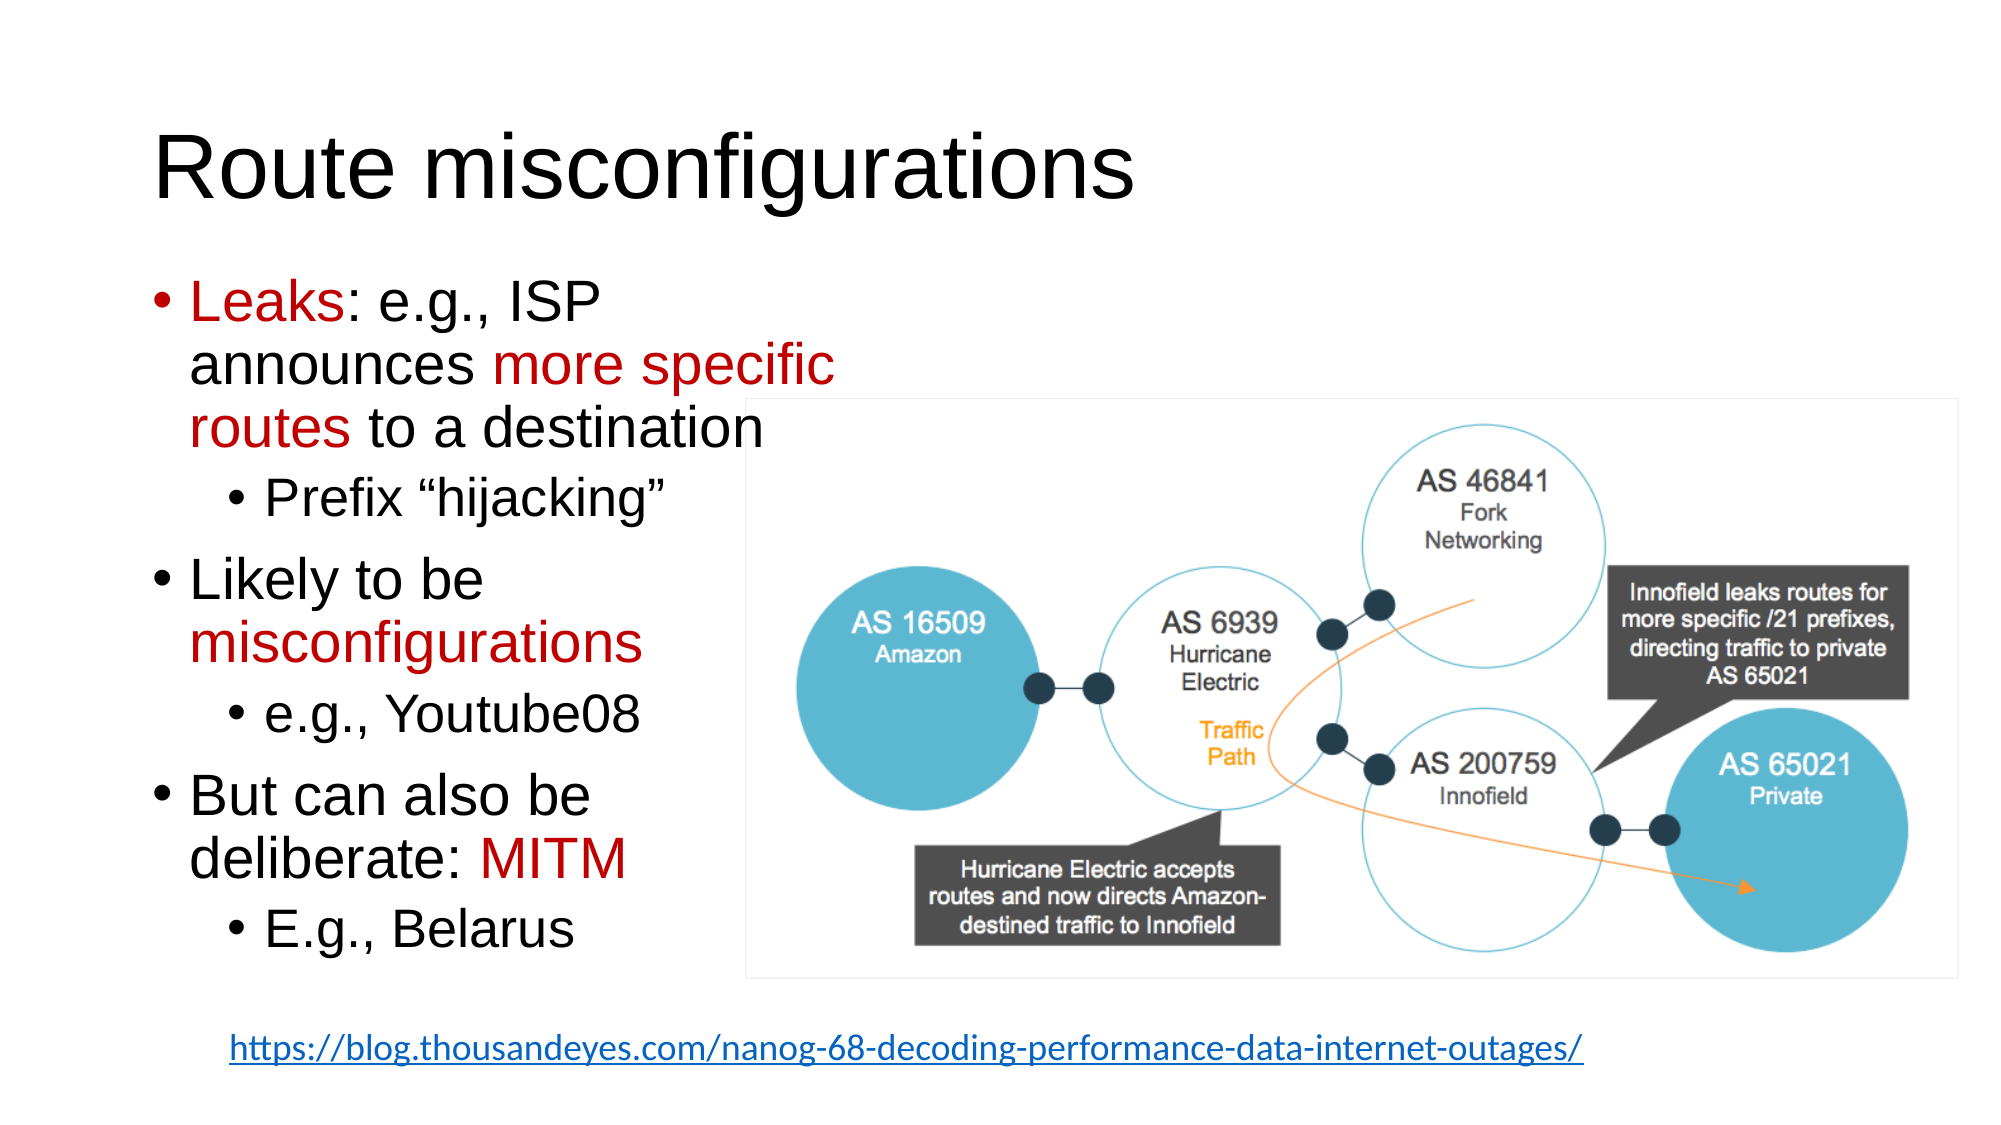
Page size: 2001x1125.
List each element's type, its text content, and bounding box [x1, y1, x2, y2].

text_box Leaks: e.g., ISP announces more specific routes to a destination Prefix “hijacking” Likely to be misconfigurations e.g., Youtube08 But can also be deliberate: MITM E.g., Belarus [137, 263, 861, 1114]
title Route misconfigurations [137, 59, 1863, 278]
text_box https://blog.thousandeyes.com/nanog-68-decoding-performance-data-internet-outages/ [214, 1015, 1889, 1076]
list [745, 398, 1959, 979]
